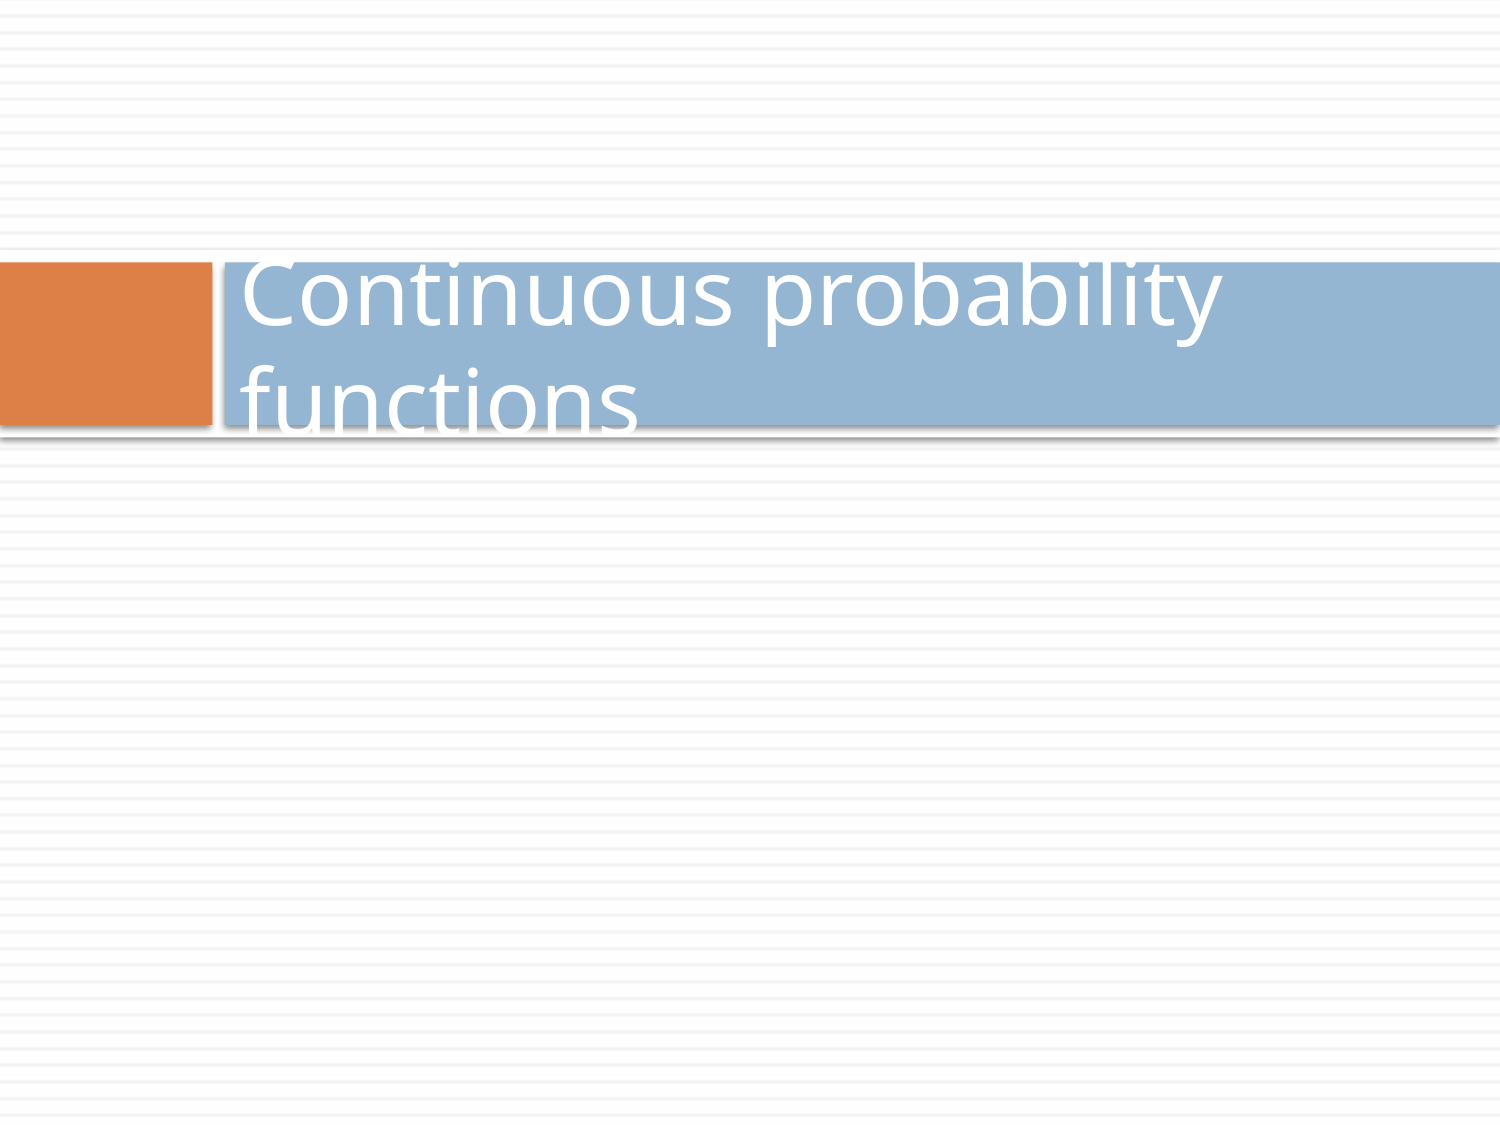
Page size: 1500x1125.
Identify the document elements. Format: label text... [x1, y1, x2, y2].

title Continuous probability functions [225, 262, 1475, 425]
